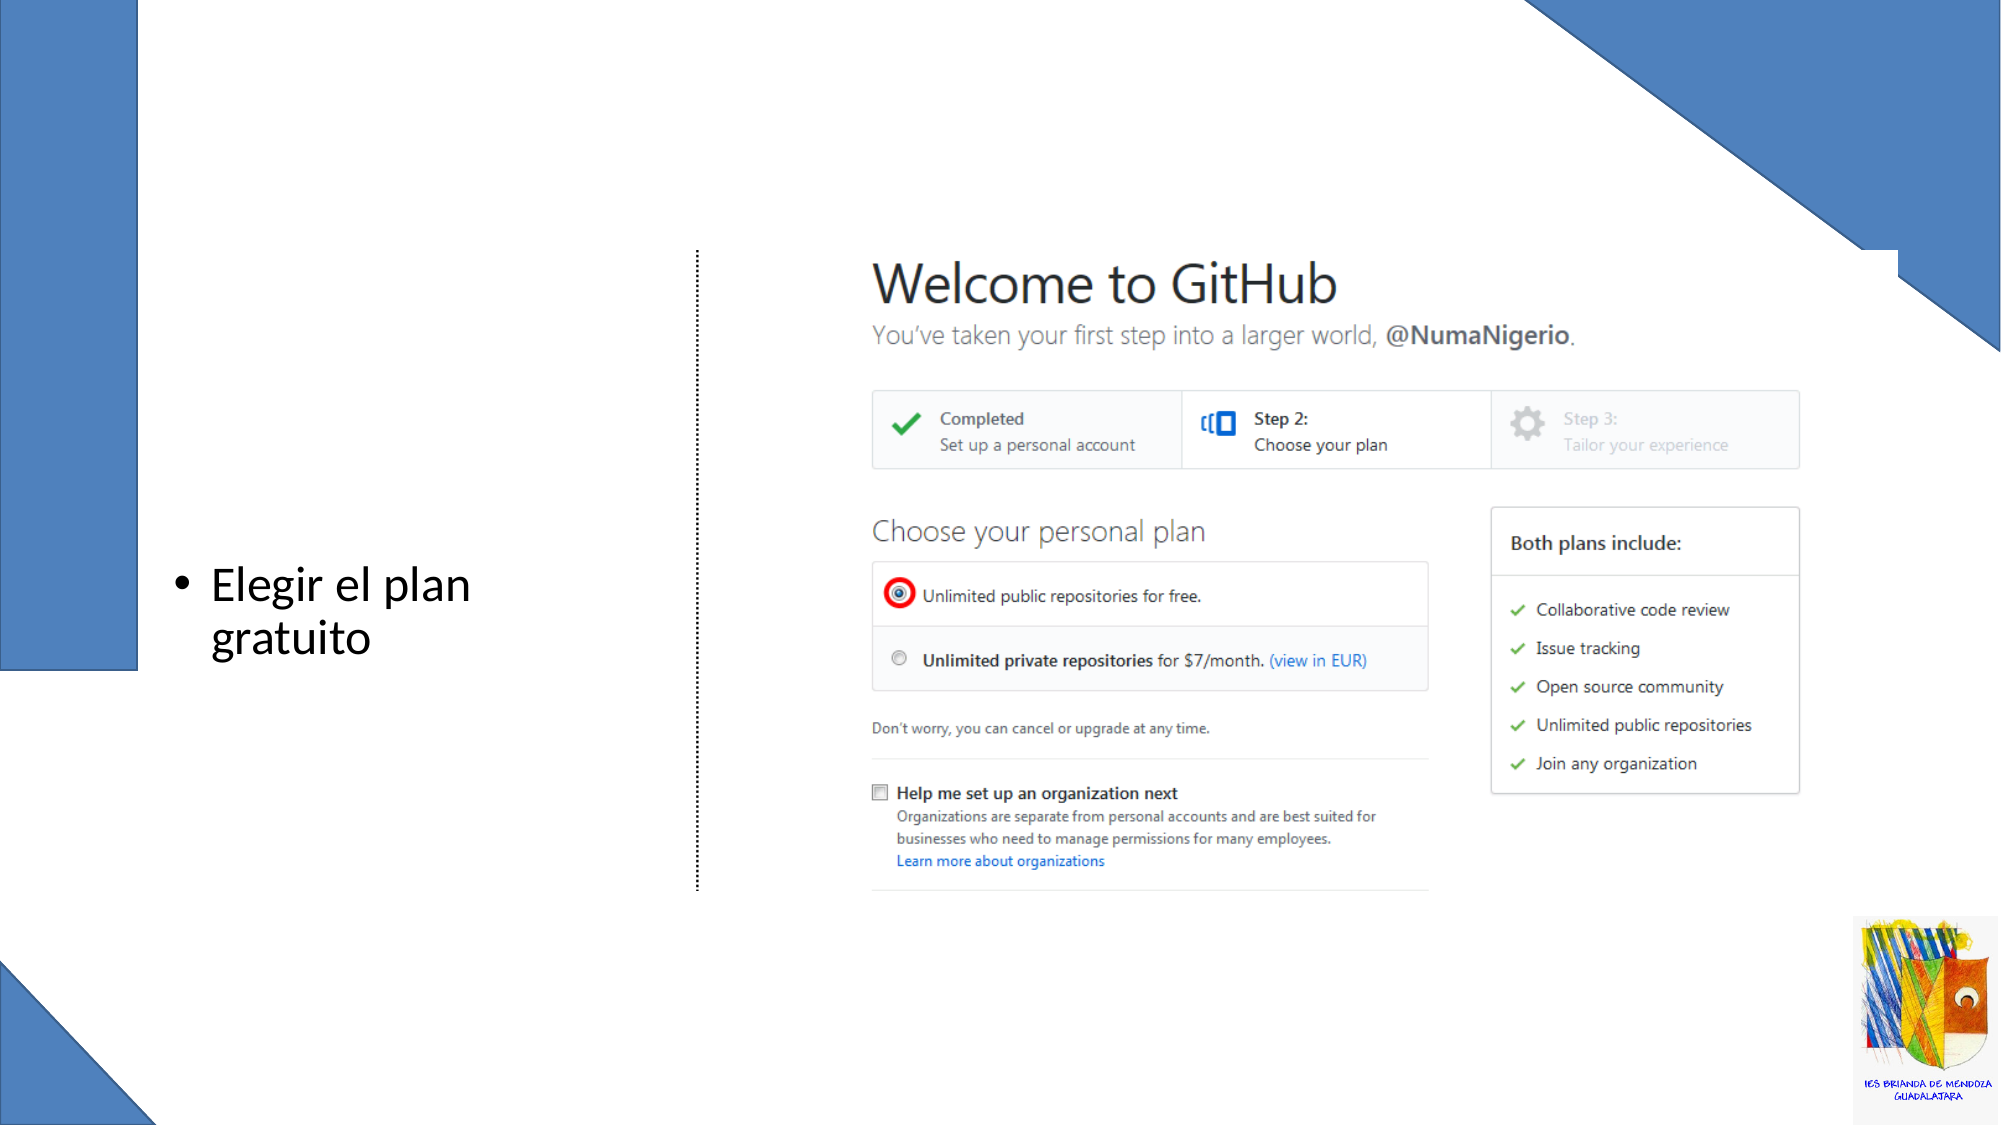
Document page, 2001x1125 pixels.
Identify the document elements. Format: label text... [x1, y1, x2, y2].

list Elegir el plan gratuito [158, 550, 597, 949]
picture [695, 250, 1898, 891]
picture [1853, 916, 1998, 1125]
